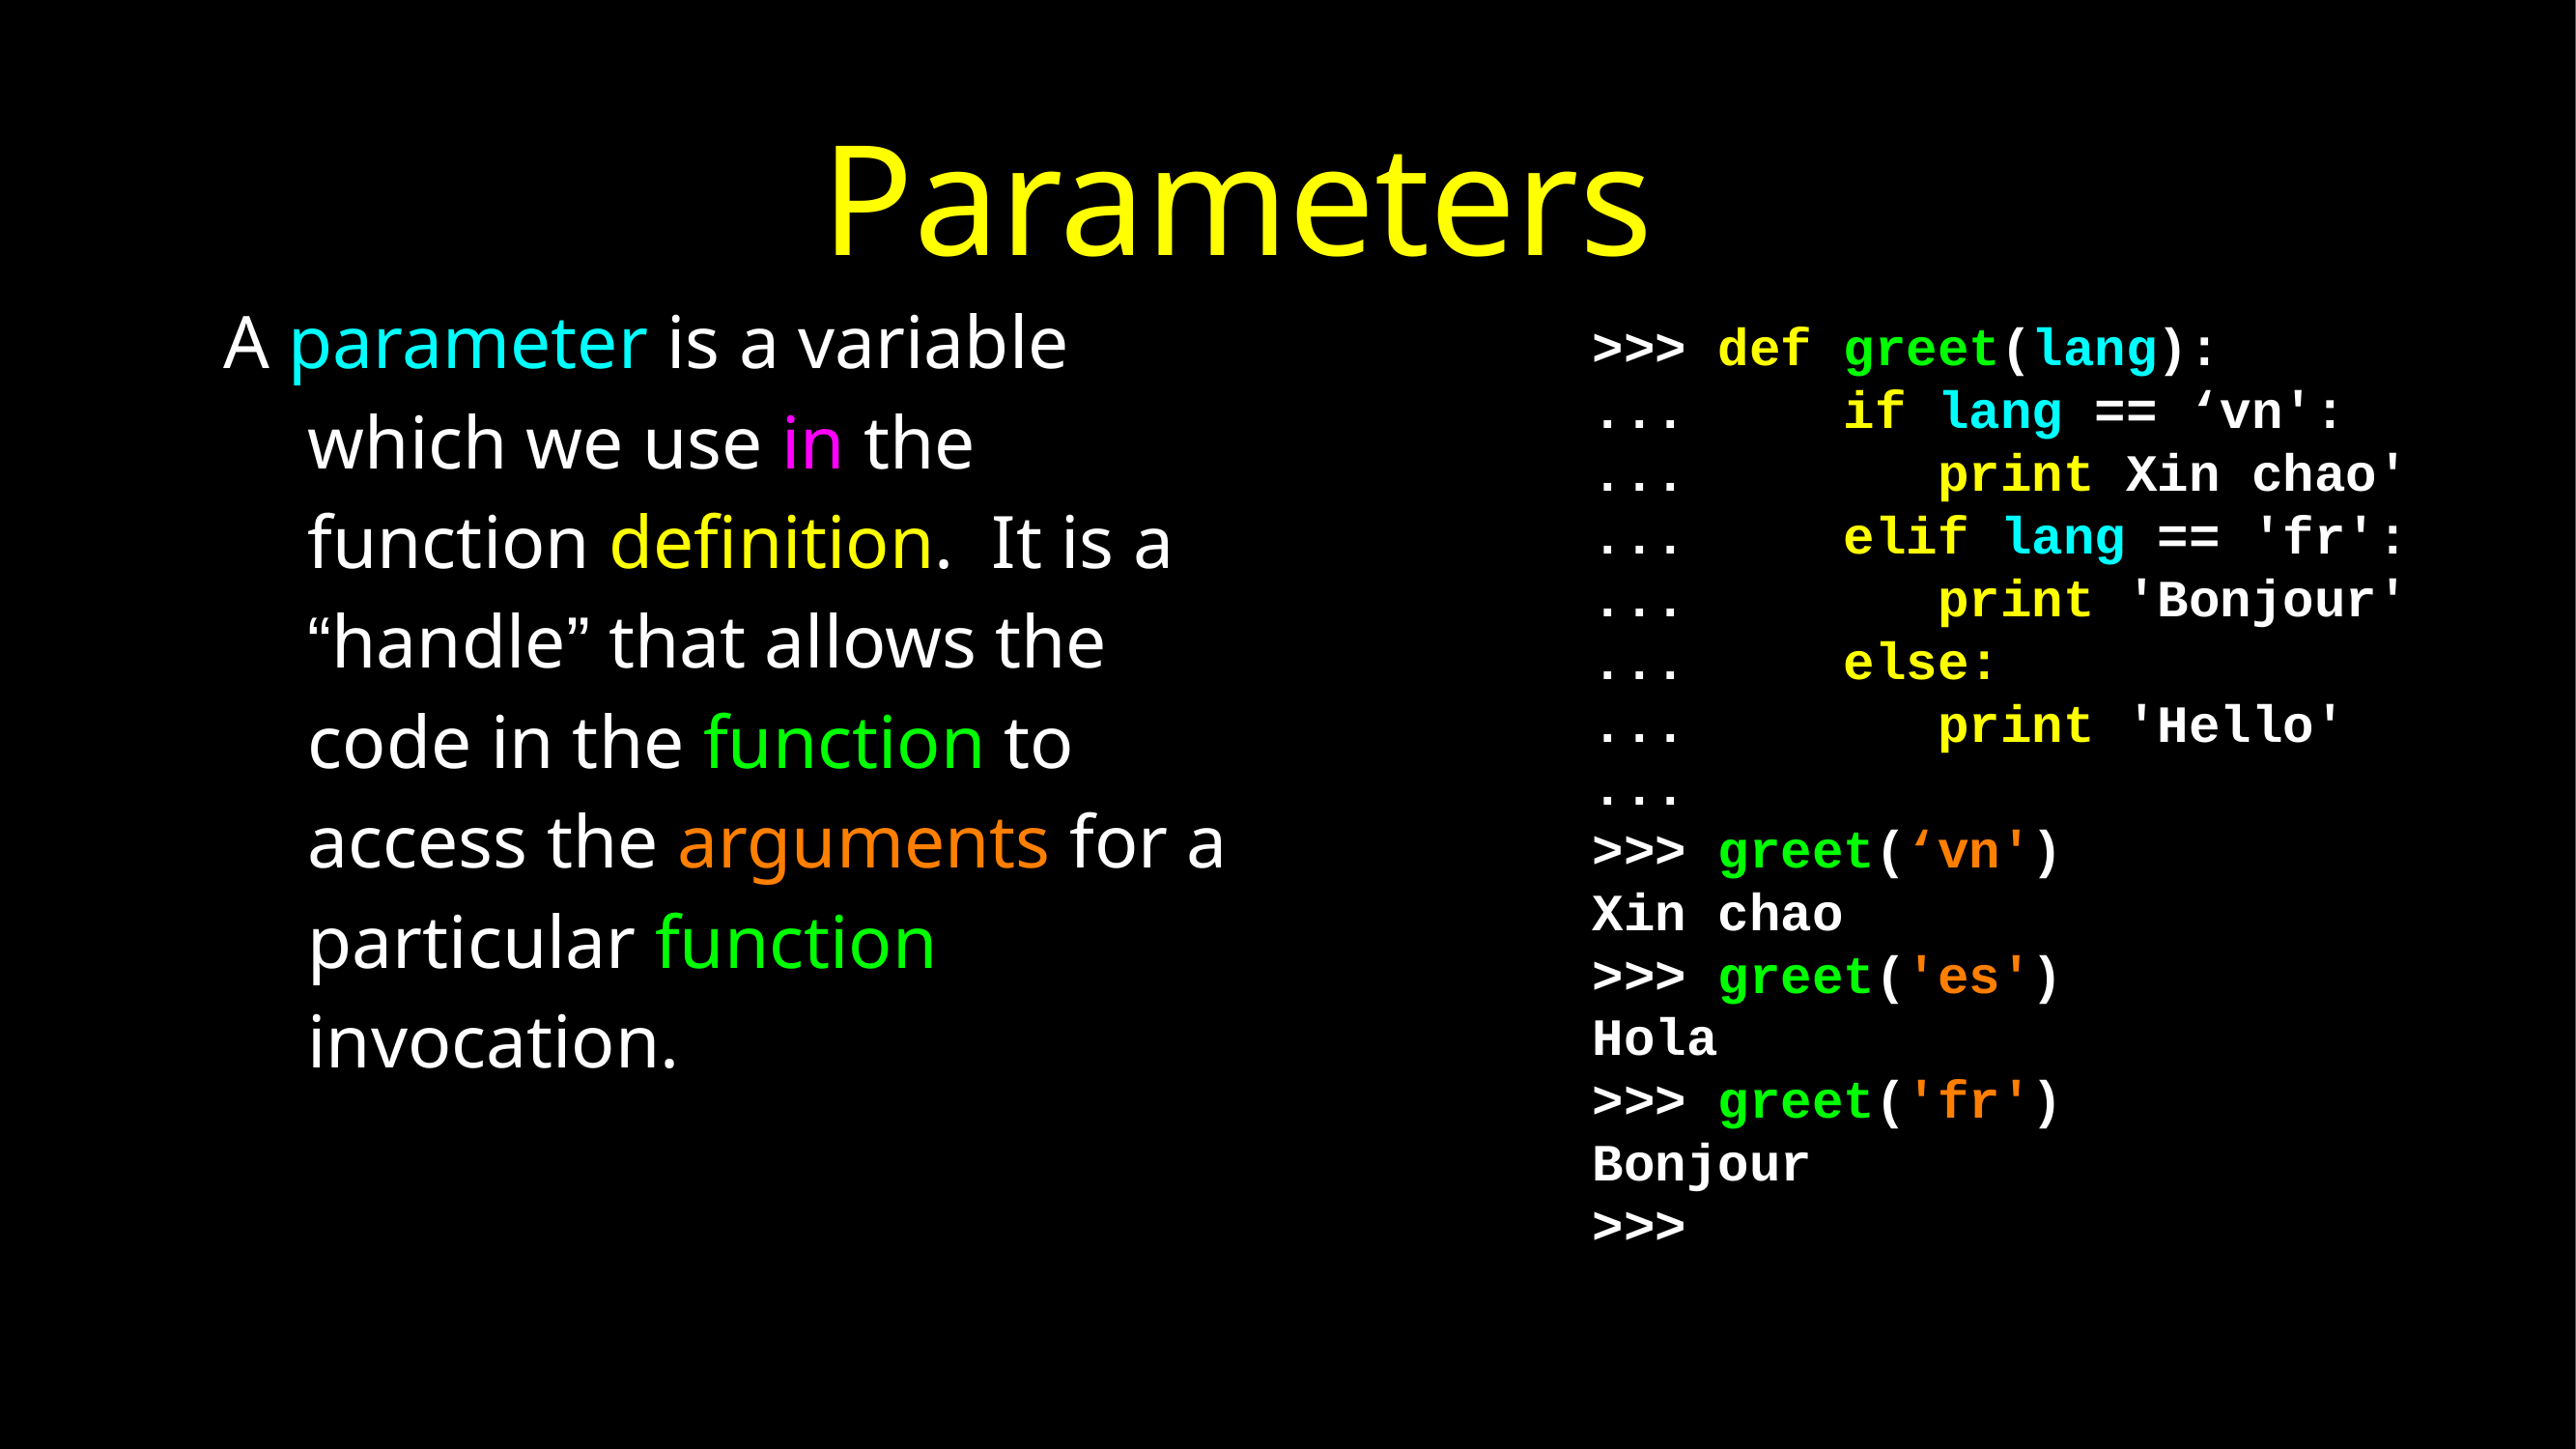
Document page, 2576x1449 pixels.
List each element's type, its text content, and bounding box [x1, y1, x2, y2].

list A parameter is a variable which we use in the function definition. It is a “handle” that allows the code in the function to access the arguments for a particular function invocation. [183, 334, 1268, 1032]
text_box >>> def greet(lang): ... if lang == ‘vn': ... print Xin chao' ... elif lang == 'fr': ... print 'Bonjour' ... else: ... print 'Hello' ... >>> greet(‘vn') Xin chao >>> greet('es') Hola >>> greet('fr') Bonjour >>> [1592, 257, 2499, 1311]
title Parameters [684, 12, 1791, 377]
